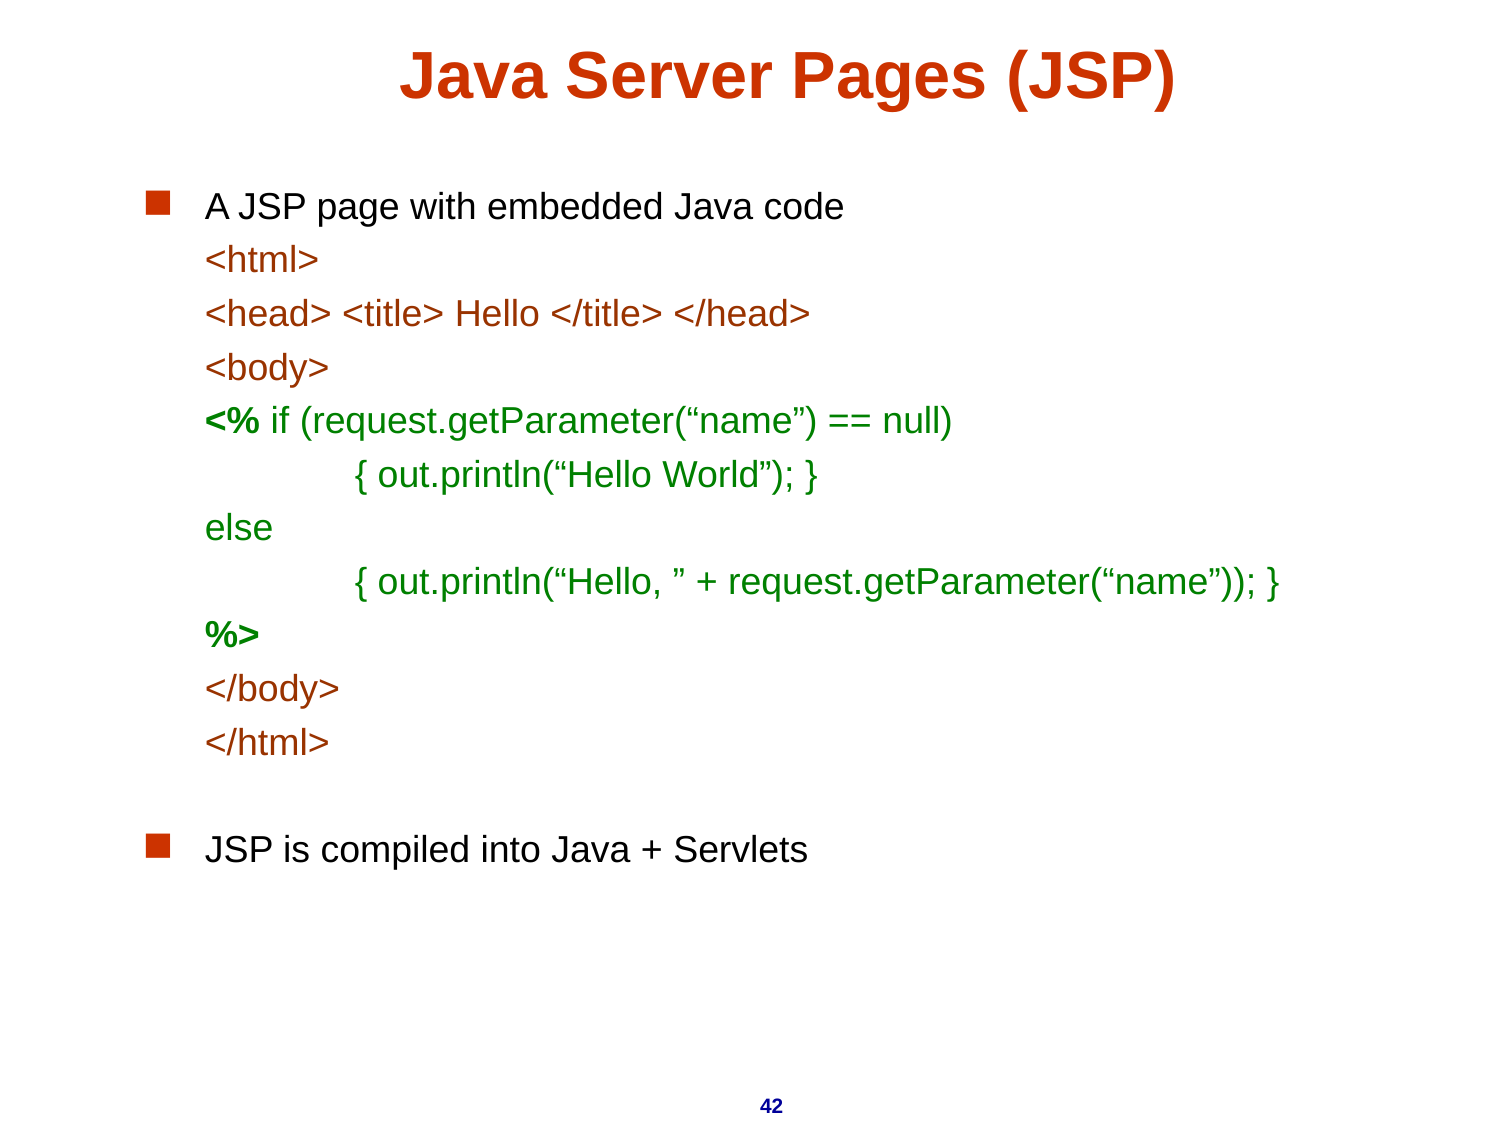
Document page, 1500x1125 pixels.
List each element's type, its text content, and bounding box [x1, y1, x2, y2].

title Java Server Pages (JSP) [125, 18, 1452, 120]
list A JSP page with embedded Java code <html> <head> <title> Hello </title> </head> <body> <% if (request.getParameter(“name”) == null) { out.println(“Hello World”); } else { out.println(“Hello, ” + request.getParameter(“name”)); } %> </body> </html> JSP is compiled into Java + Servlets [133, 179, 1411, 1037]
